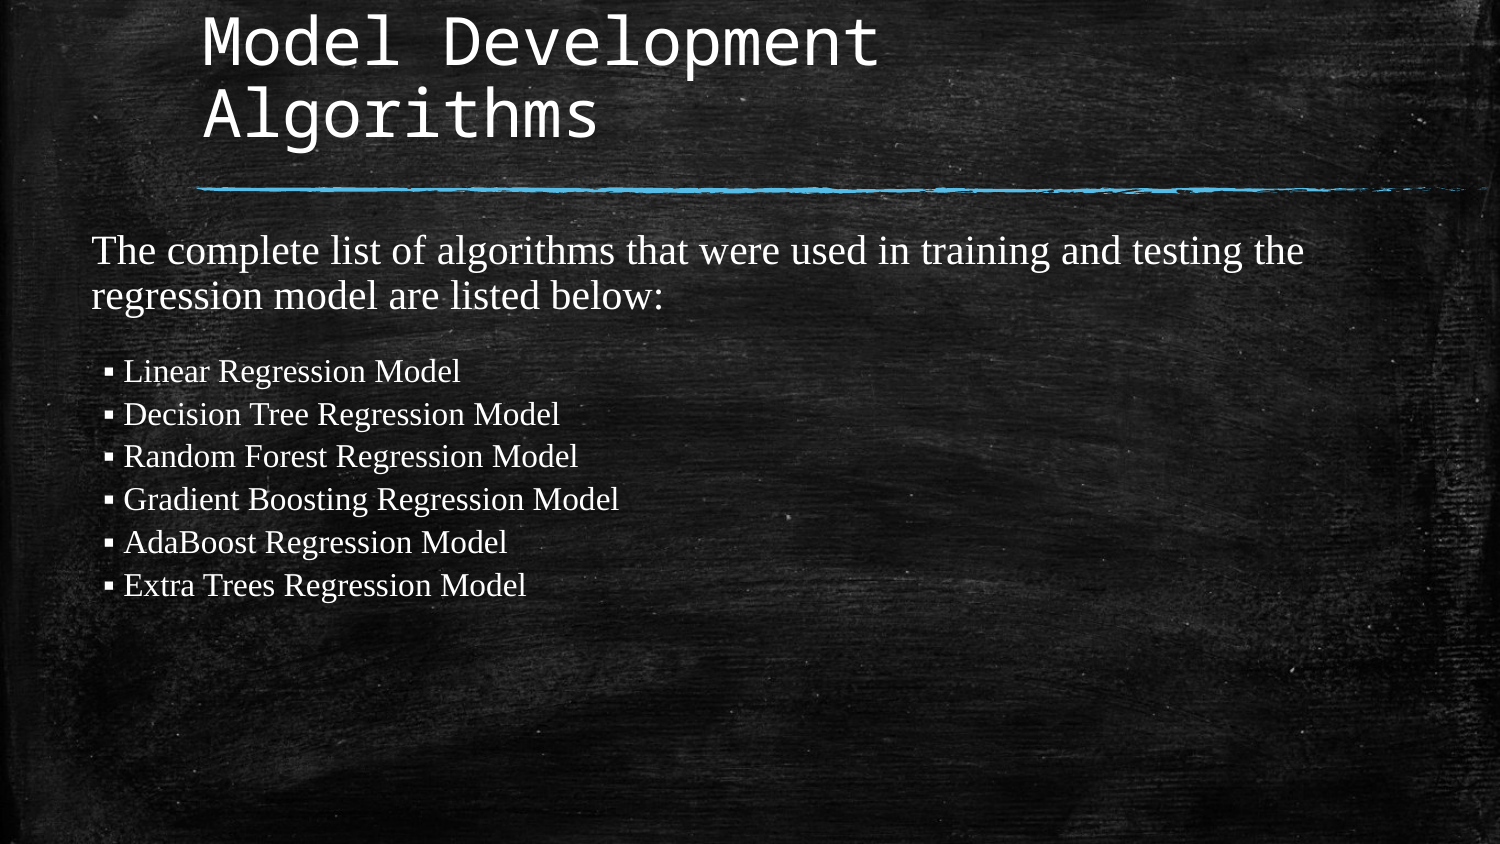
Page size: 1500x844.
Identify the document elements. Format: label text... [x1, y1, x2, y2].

text_box ▪ Linear Regression Model ▪ Decision Tree Regression Model ▪ Random Forest Regression Model ▪ Gradient Boosting Regression Model ▪ AdaBoost Regression Model ▪ Extra Trees Regression Model [88, 339, 1140, 611]
title Model Development Algorithms [187, 33, 1313, 160]
text_box The complete list of algorithms that were used in training and testing the regression model are listed below: [76, 220, 1471, 380]
